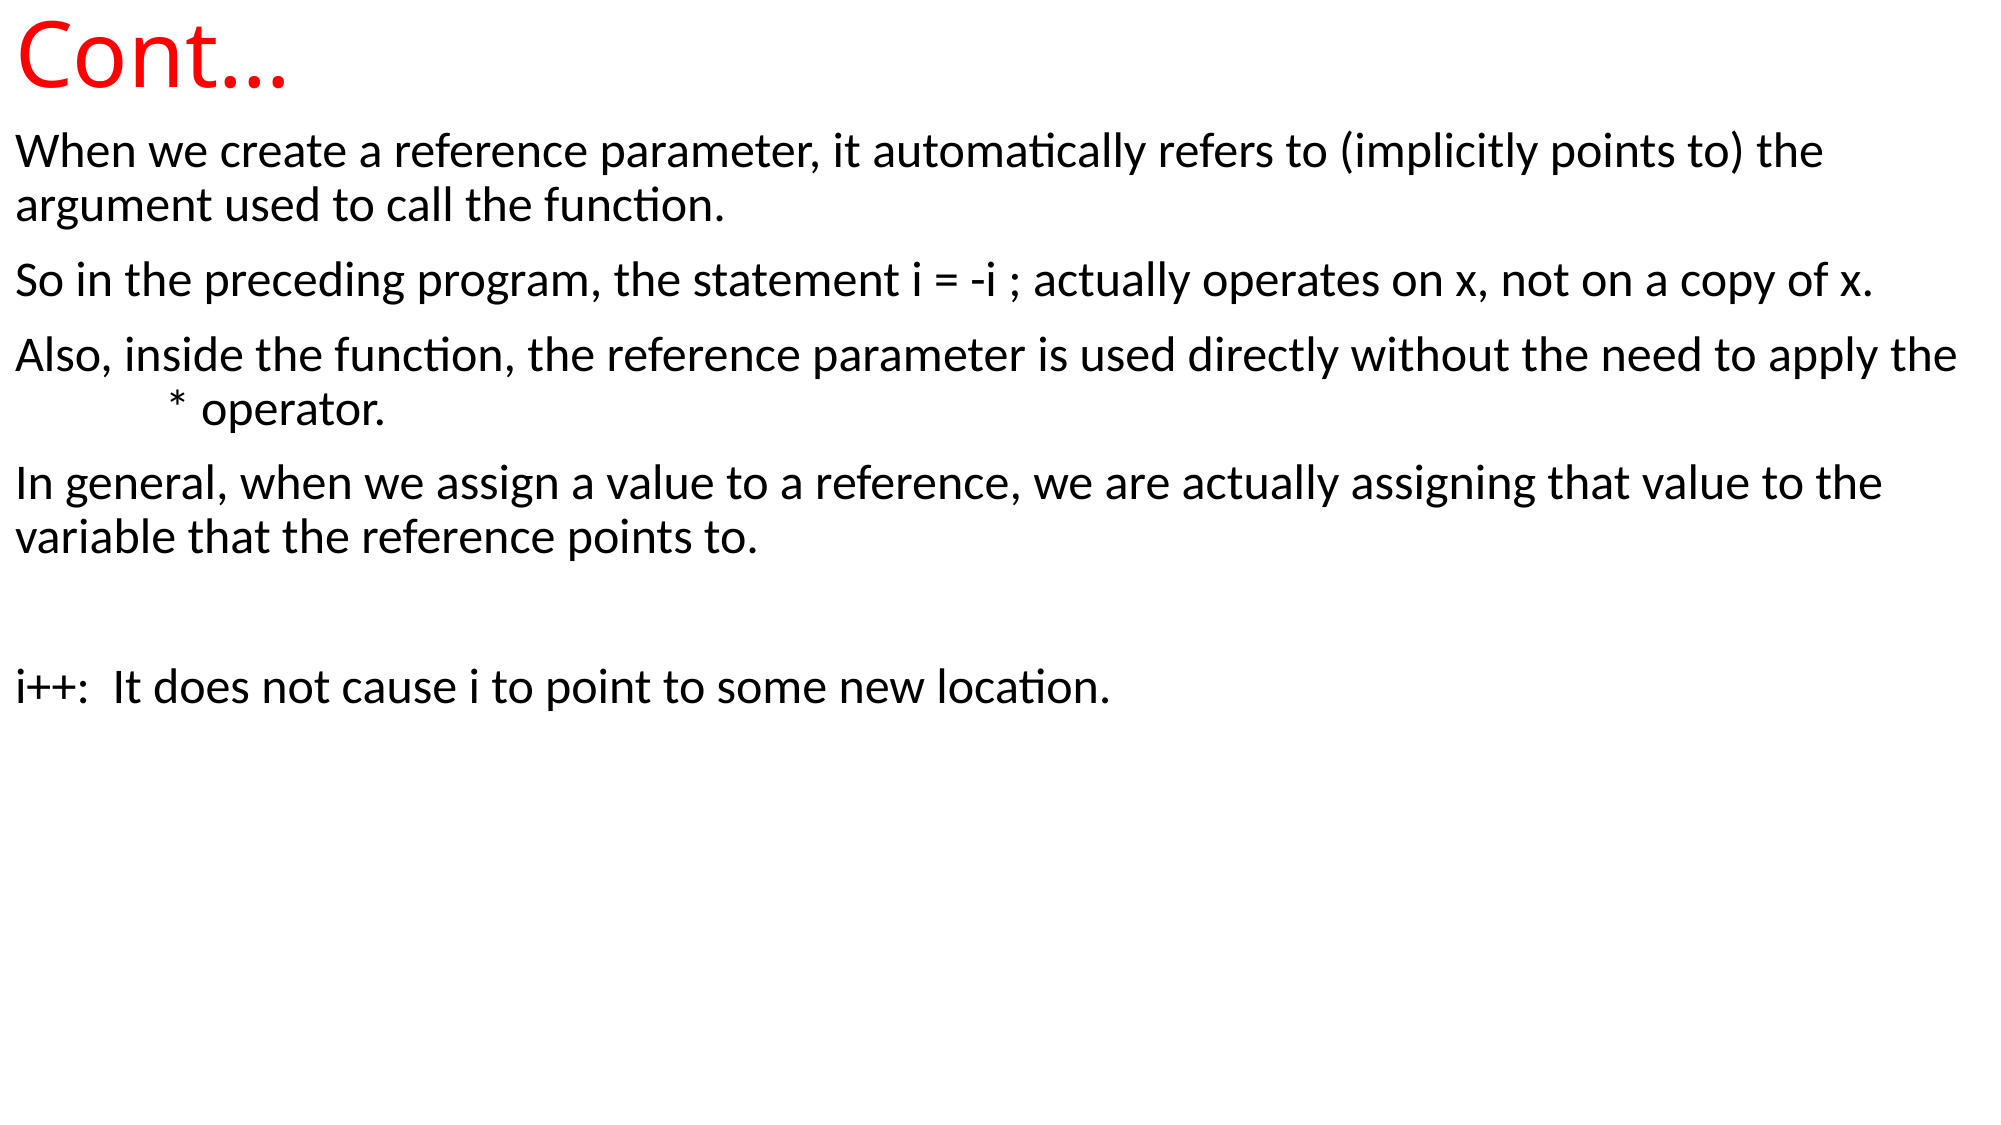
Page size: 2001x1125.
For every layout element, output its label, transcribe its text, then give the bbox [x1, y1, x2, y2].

title Cont… [0, 0, 2000, 116]
list When we create a reference parameter, it automatically refers to (implicitly points to) the argument used to call the function. So in the preceding program, the statement i = -i ; actually operates on x, not on a copy of x. Also, inside the function, the reference parameter is used directly without the need to apply the * operator. In general, when we assign a value to a reference, we are actually assigning that value to the variable that the reference points to. i++: It does not cause i to point to some new location. [0, 116, 2000, 1125]
